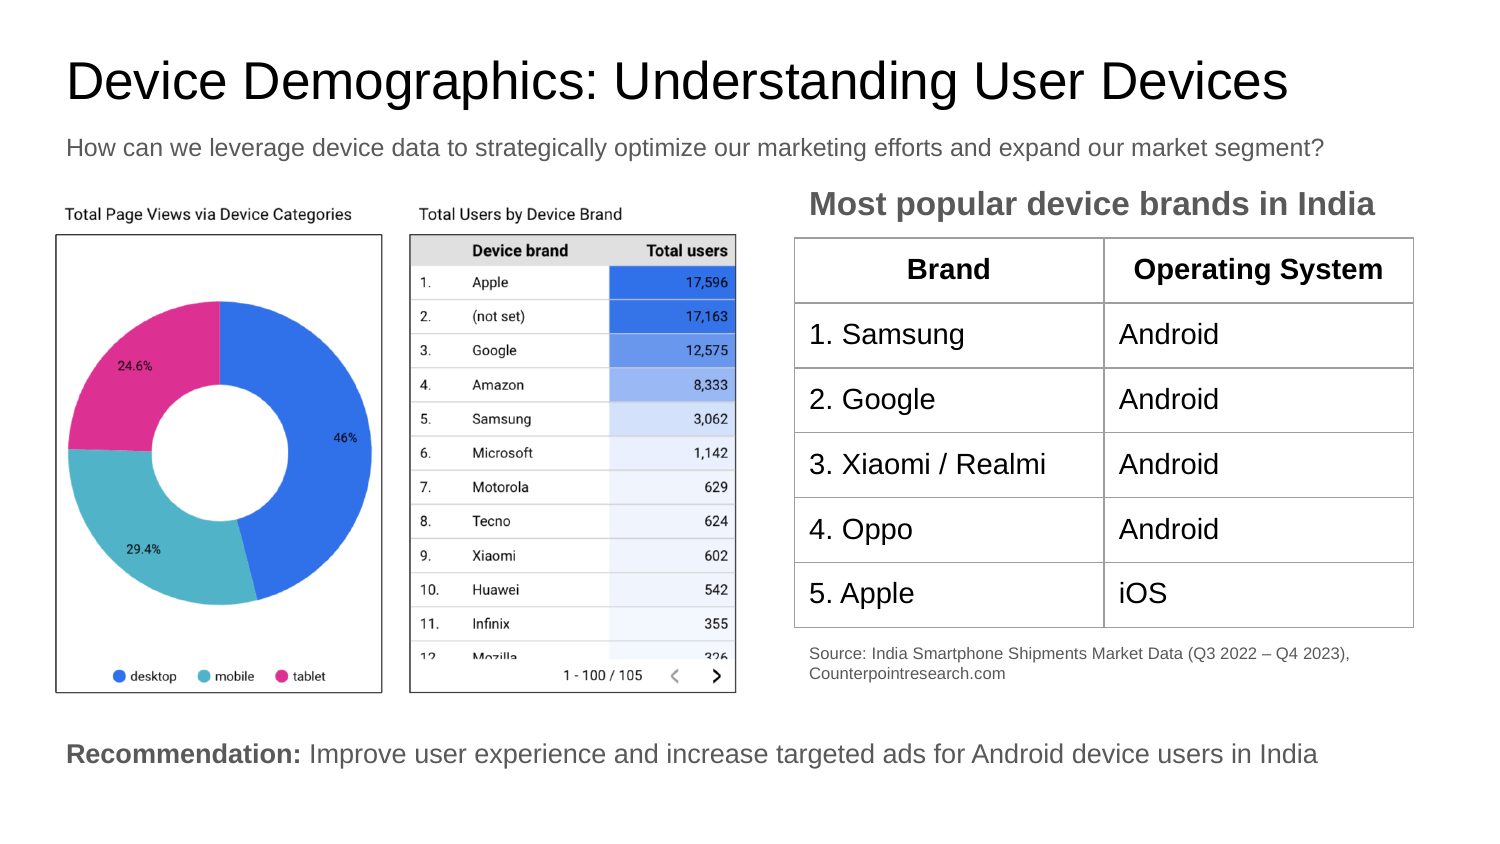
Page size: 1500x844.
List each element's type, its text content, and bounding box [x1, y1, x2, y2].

table_cell Android [1105, 498, 1413, 562]
table_cell Android [1105, 369, 1413, 432]
table_cell 5. Apple [795, 563, 1103, 627]
table_header Operating System [1105, 239, 1413, 302]
table_cell 1. Samsung [795, 304, 1103, 367]
picture [50, 189, 742, 699]
table_cell Android [1105, 304, 1413, 367]
text_box Source: India Smartphone Shipments Market Data (Q3 2022 – Q4 2023), Counterpointresearch.com [794, 627, 1414, 698]
table_cell 2. Google [795, 369, 1103, 432]
table_cell 3. Xiaomi / Realmi [795, 433, 1103, 497]
table_cell iOS [1105, 563, 1413, 627]
title Device Demographics: Understanding User Devices [51, 31, 1449, 118]
list How can we leverage device data to strategically optimize our marketing efforts and expand our market segment? [51, 118, 1470, 190]
table_cell 4. Oppo [795, 498, 1103, 562]
text_box Recommendation: Improve user experience and increase targeted ads for Android device users in India [51, 721, 1414, 785]
table_cell Android [1105, 433, 1413, 497]
text_box Most popular device brands in India [794, 167, 1465, 238]
table_header Brand [795, 239, 1103, 302]
